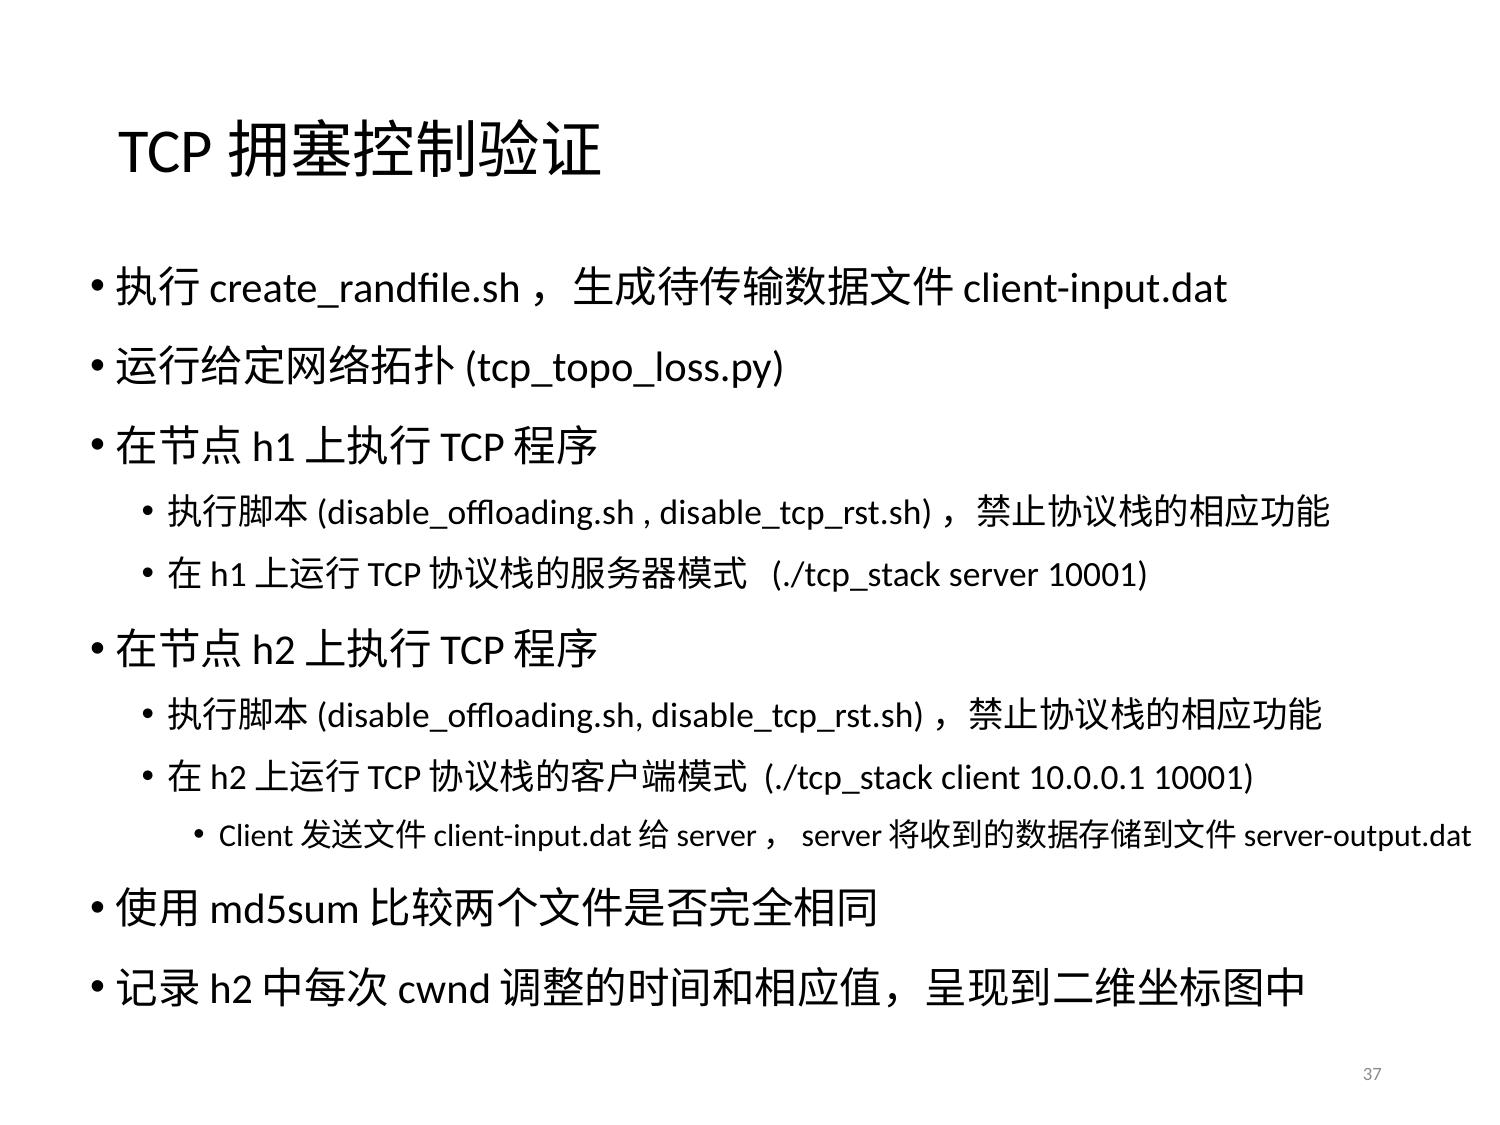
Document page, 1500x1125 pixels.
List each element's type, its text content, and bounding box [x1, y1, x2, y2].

list 执行create_randfile.sh，生成待传输数据文件client-input.dat 运行给定网络拓扑(tcp_topo_loss.py) 在节点h1上执行TCP程序 执行脚本(disable_offloading.sh , disable_tcp_rst.sh)，禁止协议栈的相应功能 在h1上运行TCP协议栈的服务器模式 (./tcp_stack server 10001) 在节点h2上执行TCP程序 执行脚本(disable_offloading.sh, disable_tcp_rst.sh)，禁止协议栈的相应功能 在h2上运行TCP协议栈的客户端模式 (./tcp_stack client 10.0.0.1 10001) Client发送文件client-input.dat给server，server将收到的数据存储到文件server-output.dat 使用md5sum比较两个文件是否完全相同 记录h2中每次cwnd调整的时间和相应值，呈现到二维坐标图中 [75, 237, 1489, 1063]
title TCP拥塞控制验证 [103, 59, 1397, 237]
slide_number 37 [1059, 1042, 1397, 1103]
